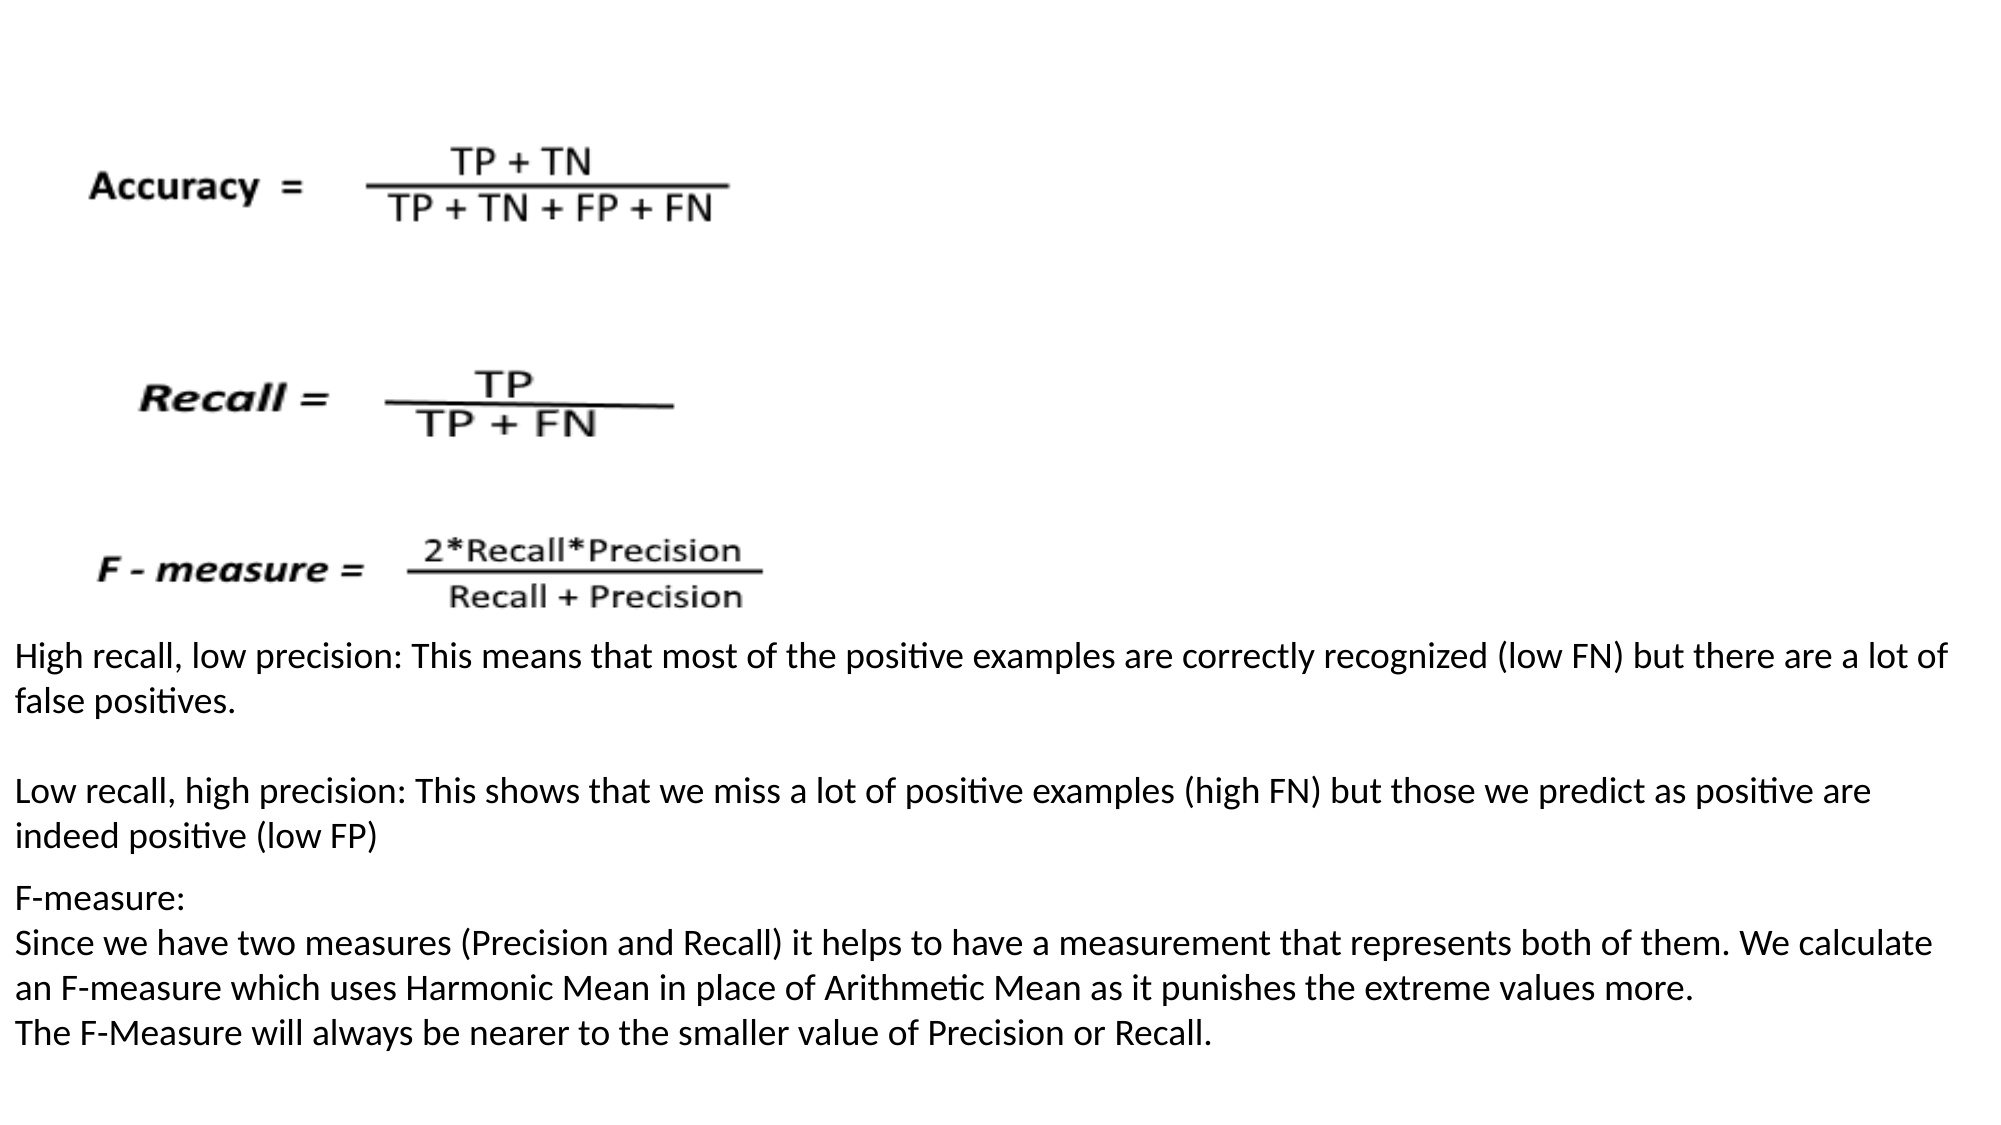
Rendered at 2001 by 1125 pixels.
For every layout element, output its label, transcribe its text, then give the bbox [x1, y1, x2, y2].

picture [0, 322, 811, 654]
picture [46, 75, 787, 292]
text_box High recall, low precision: This means that most of the positive examples are correctly recognized (low FN) but there are a lot of false positives. Low recall, high precision: This shows that we miss a lot of positive examples (high FN) but those we predict as positive are indeed positive (low FP) [0, 623, 1978, 863]
text_box F-measure: Since we have two measures (Precision and Recall) it helps to have a measurement that represents both of them. We calculate an F-measure which uses Harmonic Mean in place of Arithmetic Mean as it punishes the extreme values more. The F-Measure will always be nearer to the smaller value of Precision or Recall. [0, 865, 1978, 1061]
